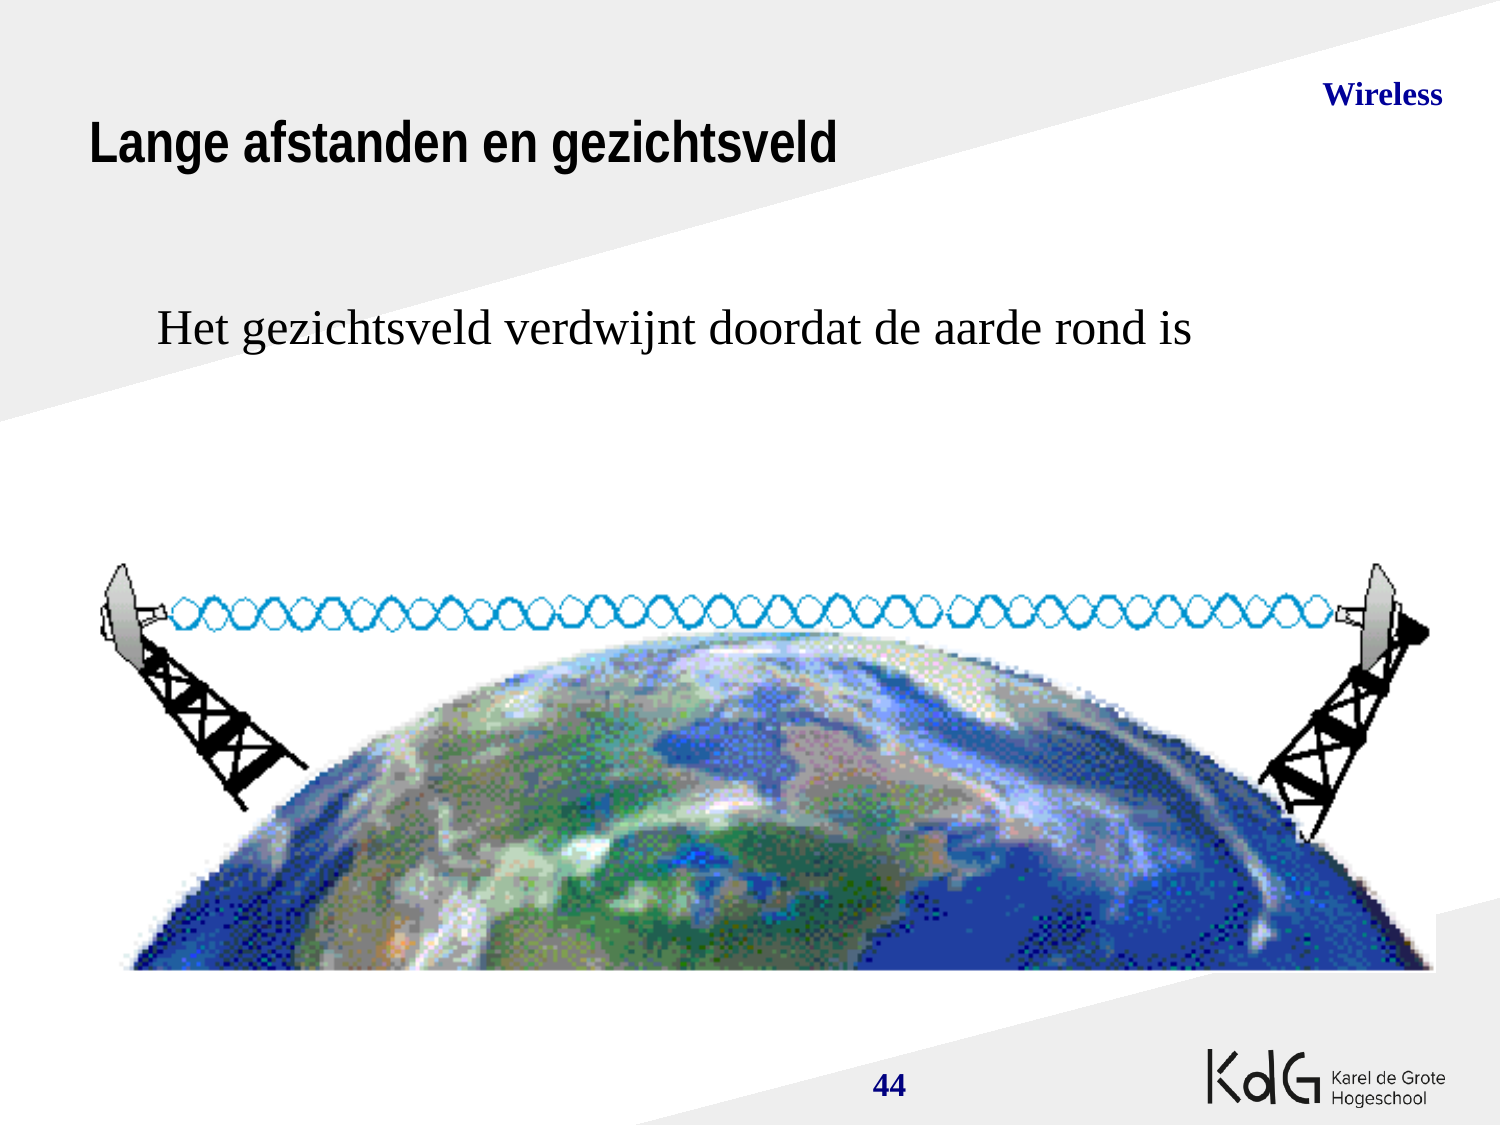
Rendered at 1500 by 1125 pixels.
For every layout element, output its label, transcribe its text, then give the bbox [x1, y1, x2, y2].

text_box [99, 562, 1437, 974]
picture [1199, 1042, 1471, 1113]
text_box Lange afstanden en gezichtsveld [74, 45, 1425, 233]
text_box Het gezichtsveld verdwijnt doordat de aarde rond is [142, 286, 1208, 362]
text_box [162, 262, 1363, 475]
